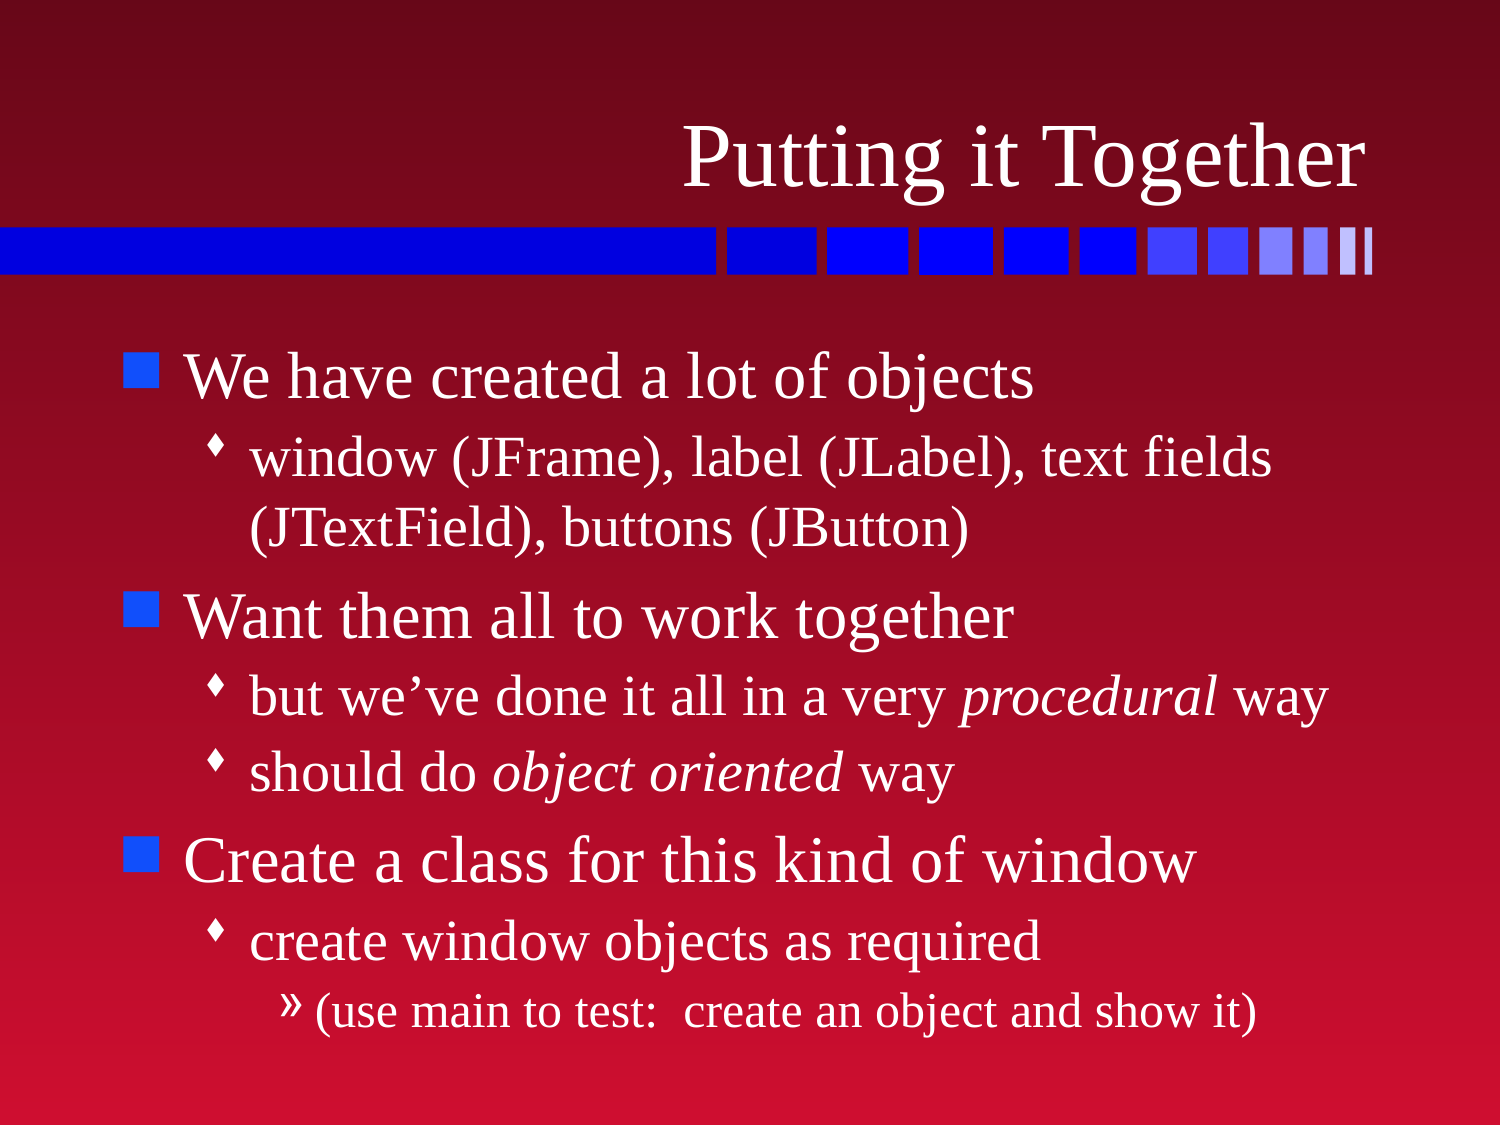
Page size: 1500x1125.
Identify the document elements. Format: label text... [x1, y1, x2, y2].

list We have created a lot of objects window (JFrame), label (JLabel), text fields (JTextField), buttons (JButton) Want them all to work together but we’ve done it all in a very procedural way should do object oriented way Create a class for this kind of window create window objects as required (use main to test: create an object and show it) [111, 324, 1388, 1001]
title Putting it Together [109, 27, 1383, 213]
